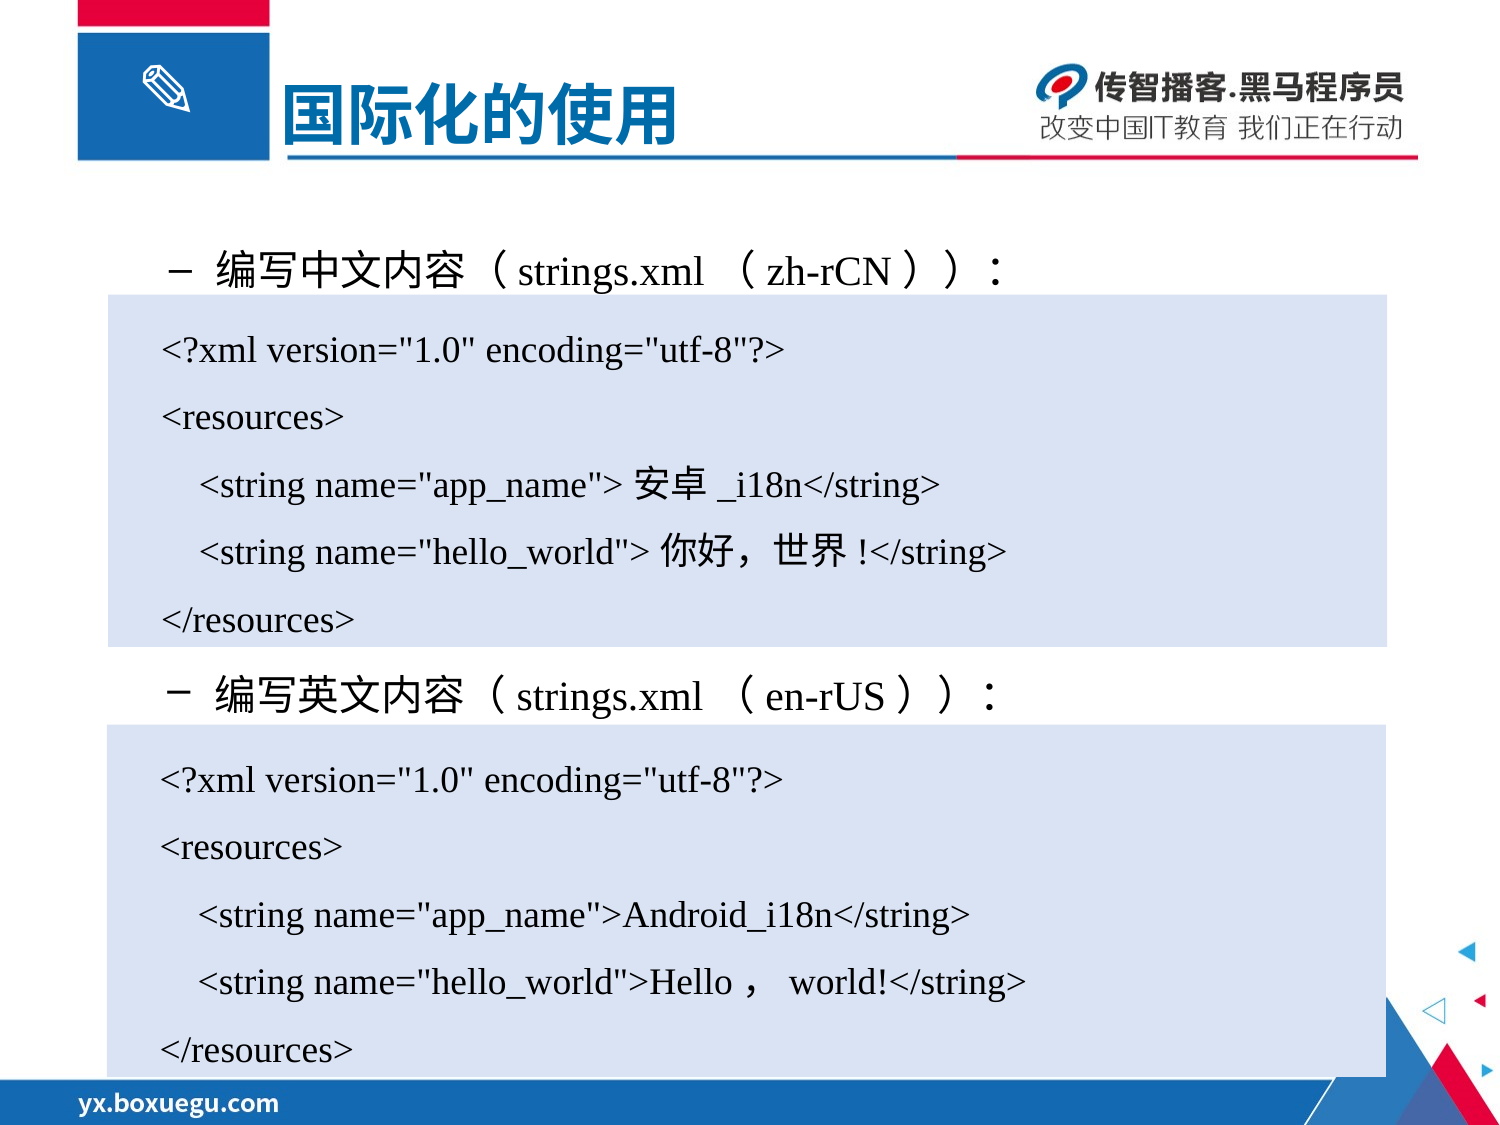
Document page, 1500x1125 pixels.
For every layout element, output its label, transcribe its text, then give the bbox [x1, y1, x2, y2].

text_box 编写中文内容（strings.xml（zh-rCN））： [78, 211, 1388, 636]
text_box <?xml version="1.0" encoding="utf-8"?> <resources> <string name="app_name">安卓_i18n</string> <string name="hello_world">你好，世界!</string> </resources> [108, 294, 1388, 647]
text_box [41, 151, 853, 244]
picture [0, 0, 1500, 1125]
text_box 国际化的使用 [265, 66, 1424, 159]
text_box <?xml version="1.0" encoding="utf-8"?> <resources> <string name="app_name">Android_i18n</string> <string name="hello_world">Hello，world!</string> </resources> [106, 724, 1386, 1077]
text_box 编写英文内容（strings.xml（en-rUS））： [77, 636, 1386, 1125]
